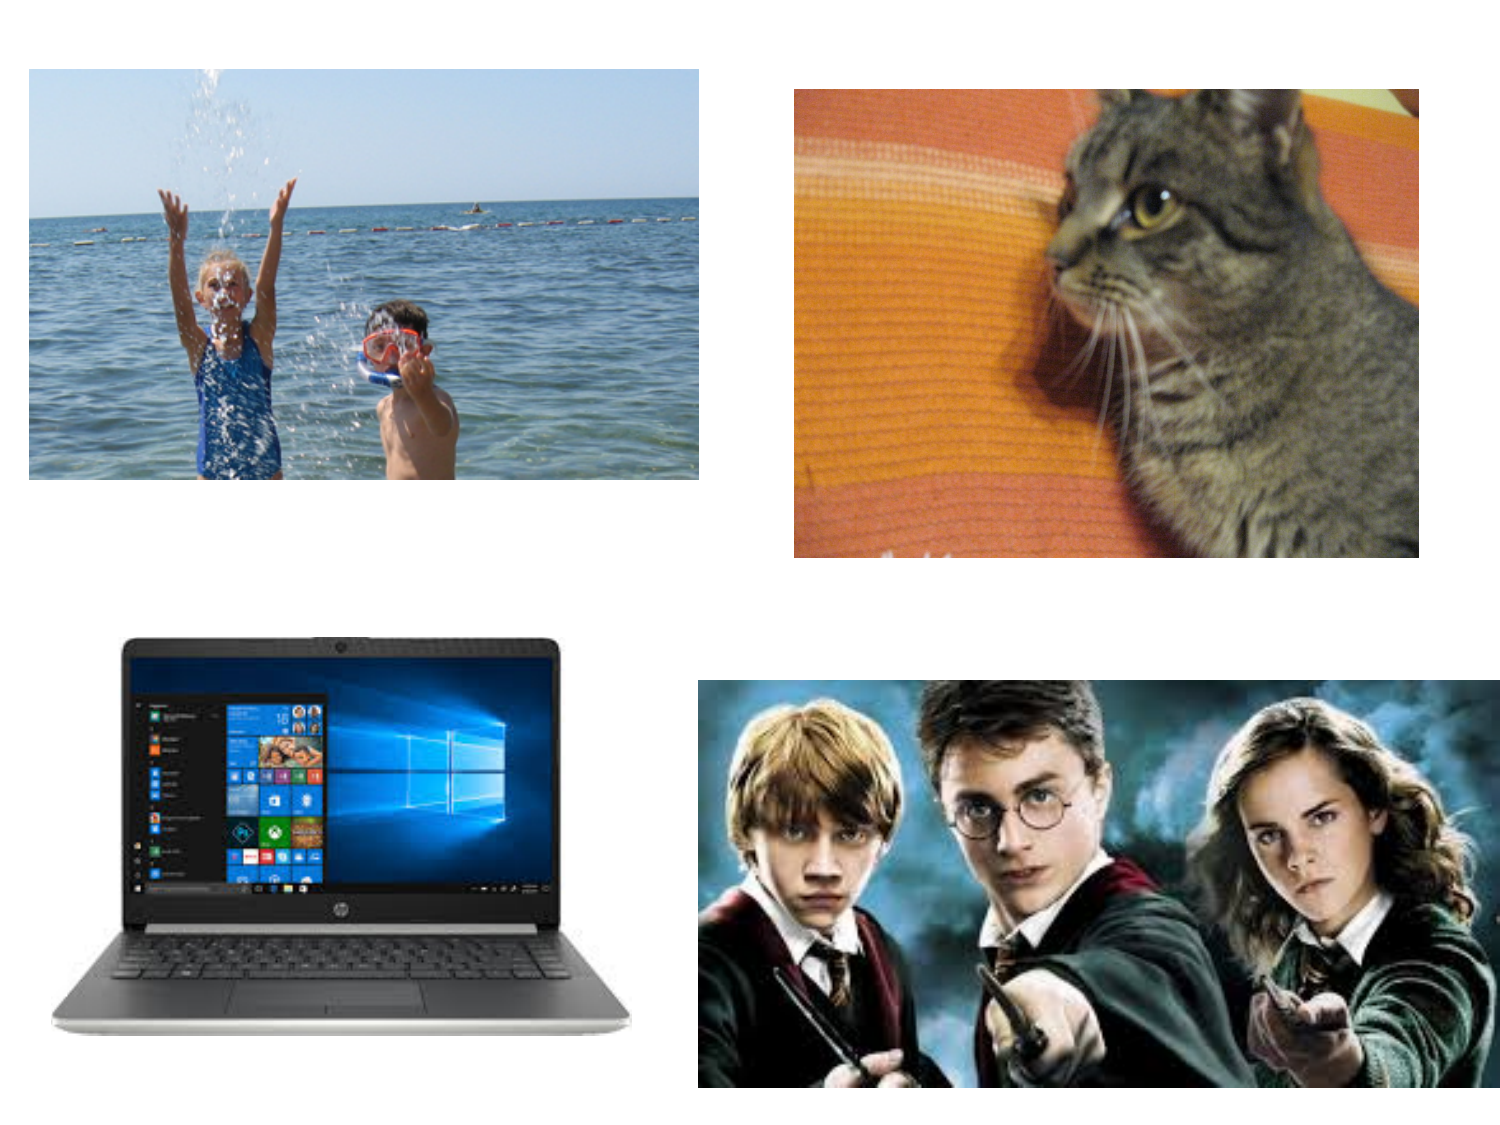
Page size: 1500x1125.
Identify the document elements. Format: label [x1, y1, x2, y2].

picture [29, 69, 699, 480]
picture [794, 89, 1419, 558]
picture [51, 636, 633, 1036]
picture [697, 680, 1500, 1089]
